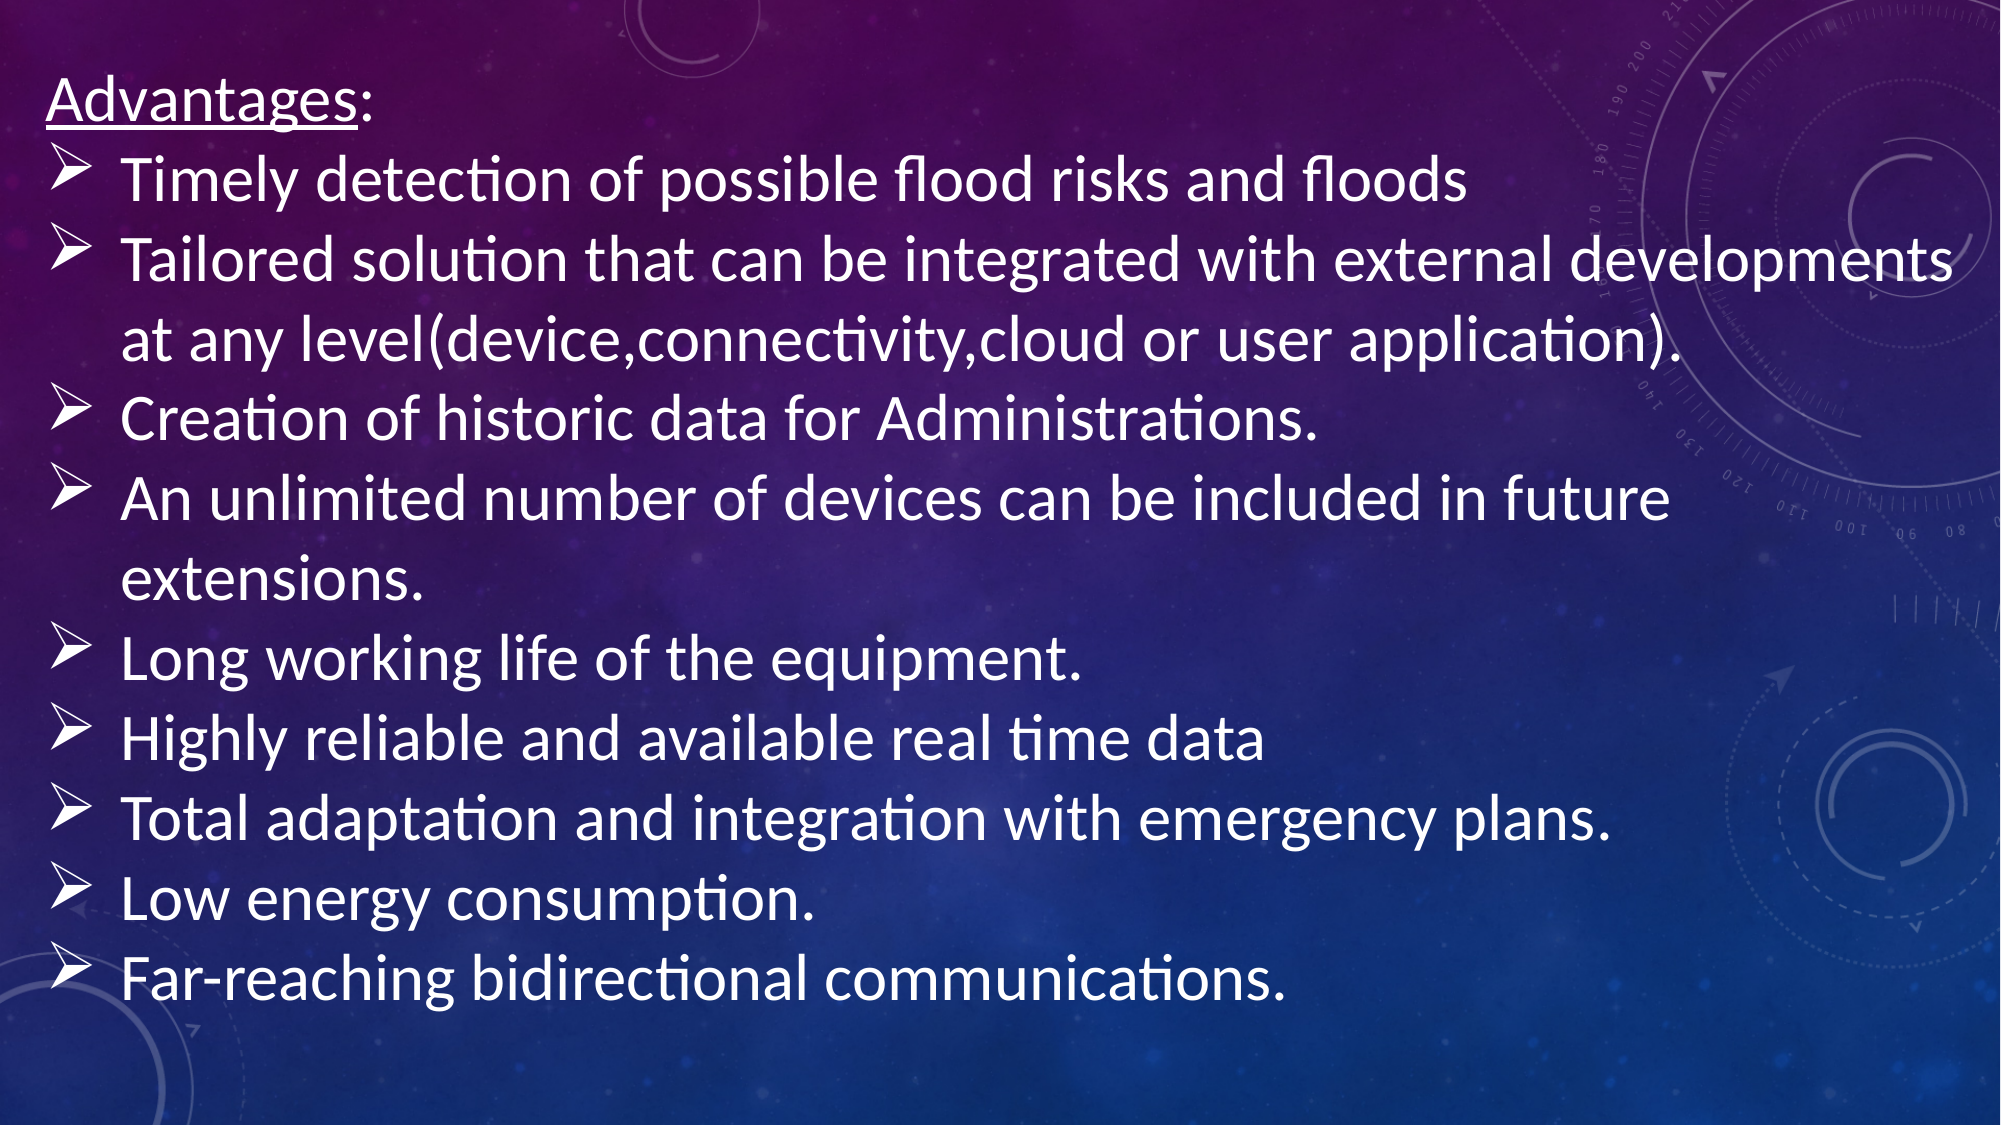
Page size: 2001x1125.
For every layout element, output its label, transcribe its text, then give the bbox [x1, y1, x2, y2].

text_box Advantages: Timely detection of possible flood risks and floods Tailored solution that can be integrated with external developments at any level(device,connectivity,cloud or user application). Creation of historic data for Administrations. An unlimited number of devices can be included in future extensions. Long working life of the equipment. Highly reliable and available real time data Total adaptation and integration with emergency plans. Low energy consumption. Far-reaching bidirectional communications. [30, 47, 1973, 1102]
picture [0, 0, 2001, 1125]
